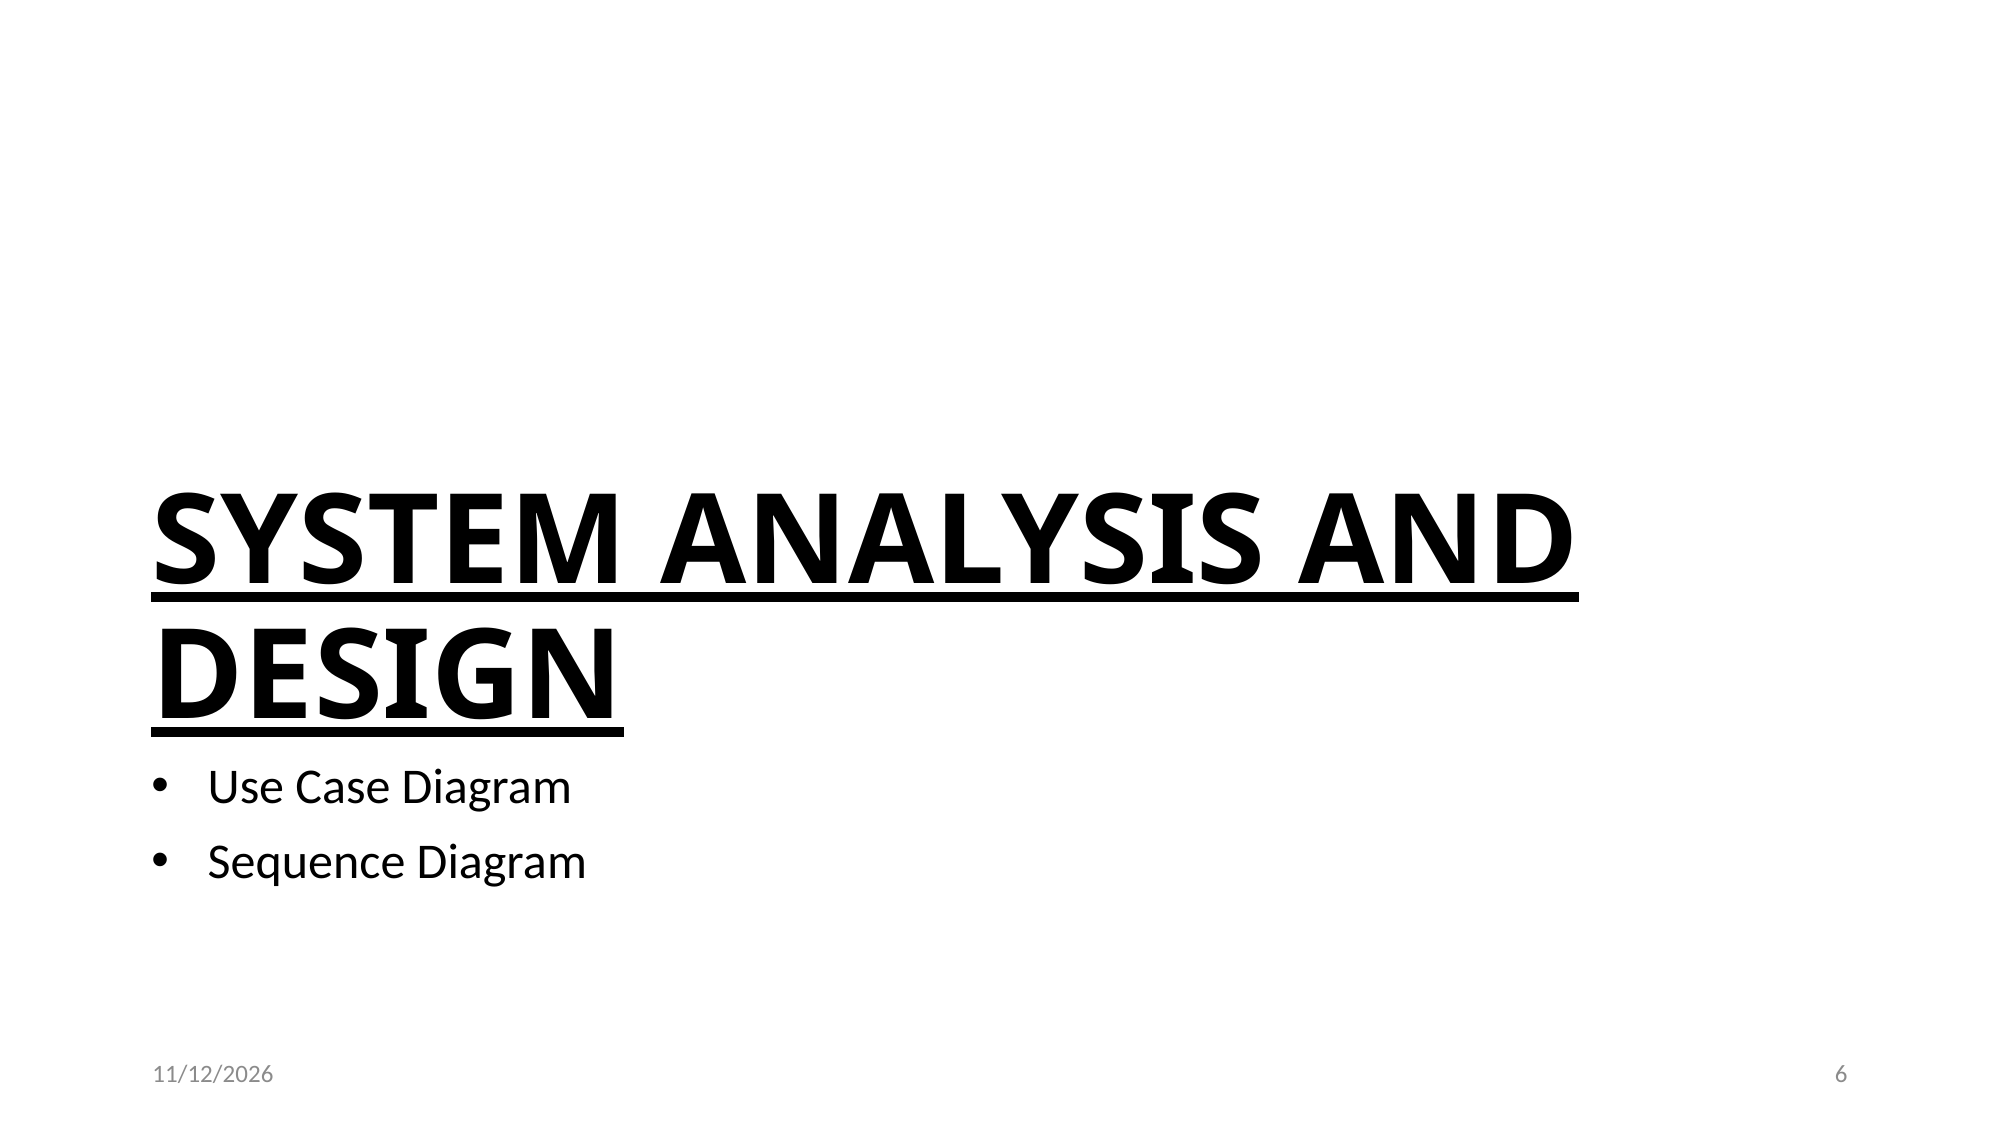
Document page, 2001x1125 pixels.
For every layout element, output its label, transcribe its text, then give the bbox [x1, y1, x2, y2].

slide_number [137, 1042, 588, 1103]
slide_number 6 [1412, 1042, 1863, 1103]
list Use Case Diagram Sequence Diagram [136, 752, 1862, 999]
title SYSTEM ANALYSIS AND DESIGN [136, 284, 1862, 752]
